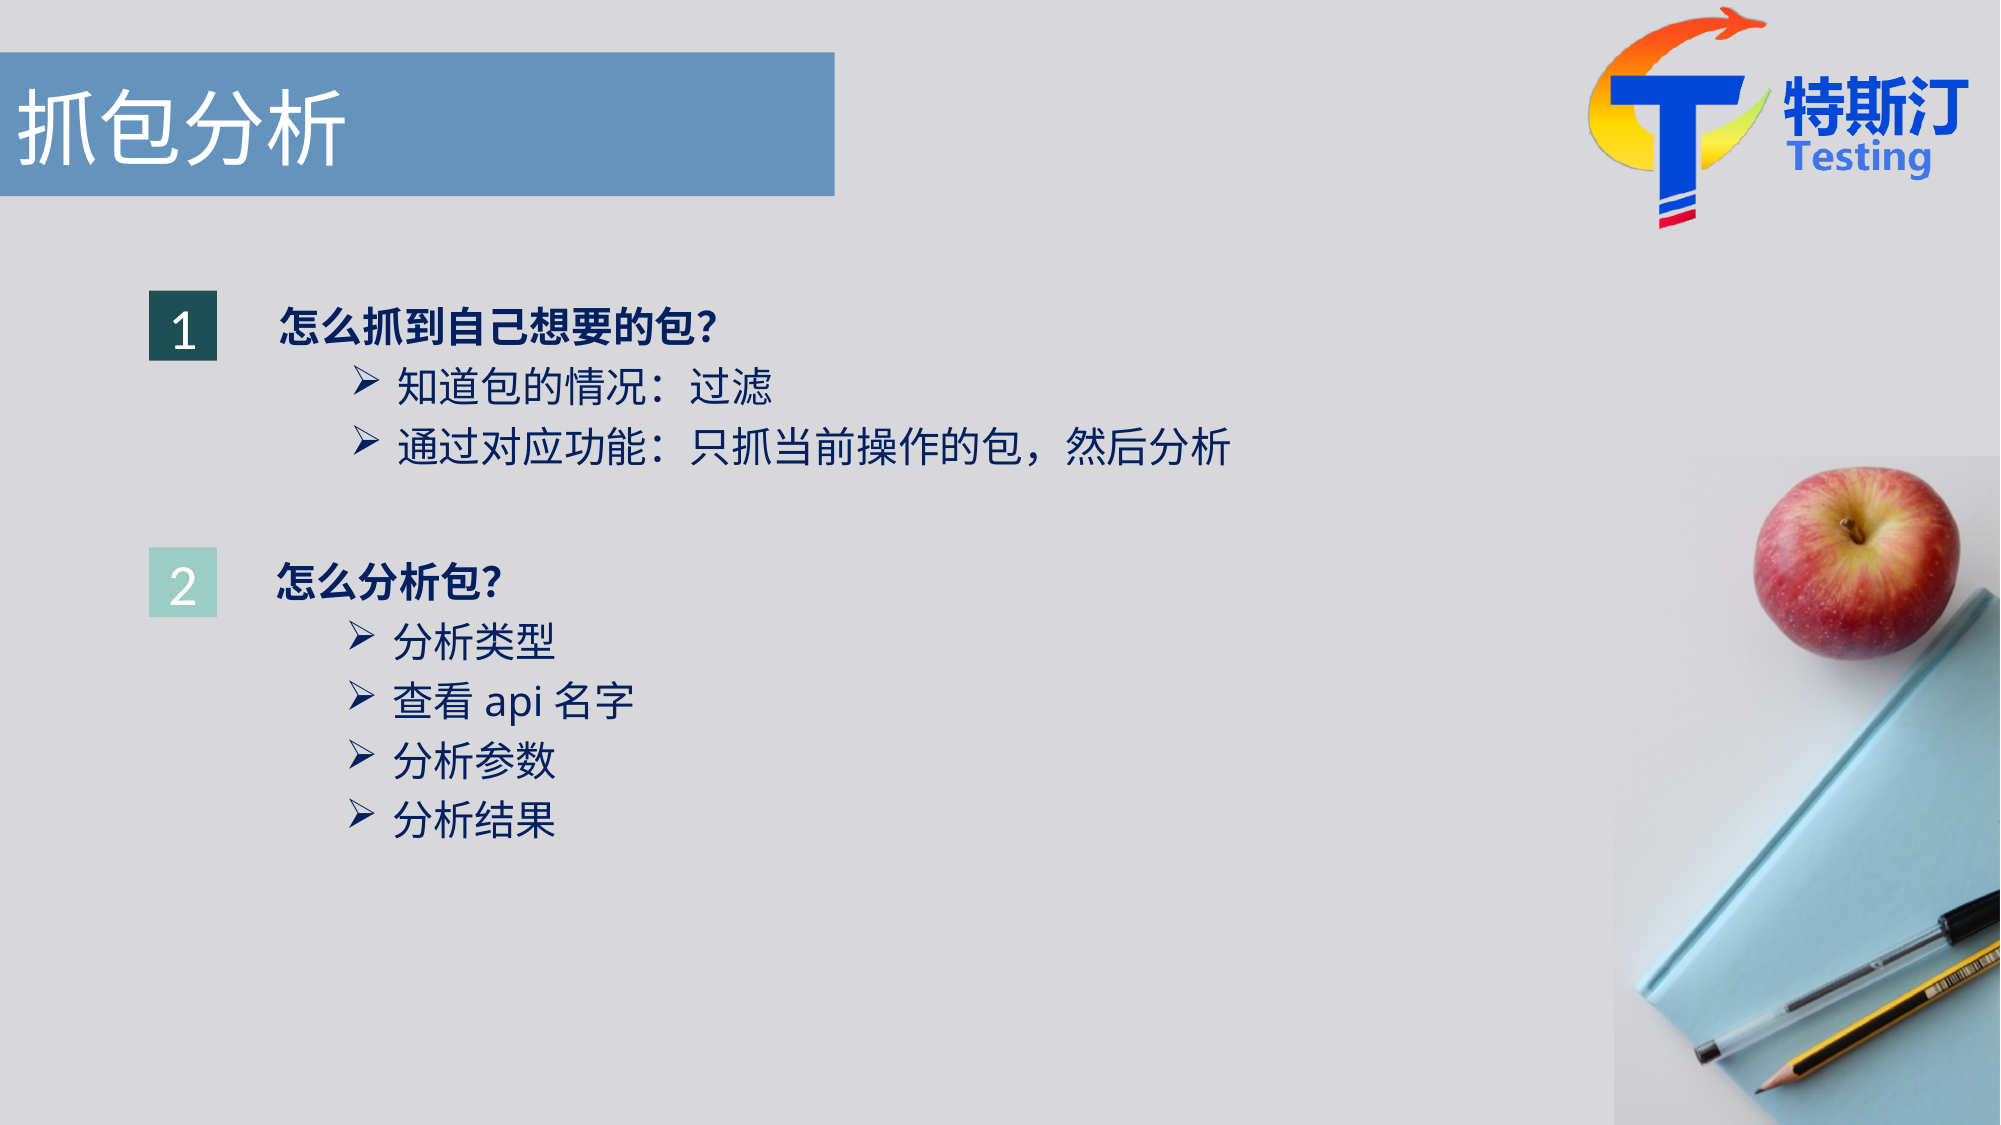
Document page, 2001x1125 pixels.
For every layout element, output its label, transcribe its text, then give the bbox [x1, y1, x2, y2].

title 抓包分析 [0, 42, 823, 210]
picture [1566, 0, 2000, 234]
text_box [148, 546, 1599, 847]
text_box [148, 290, 1603, 492]
picture [1614, 456, 2000, 1125]
